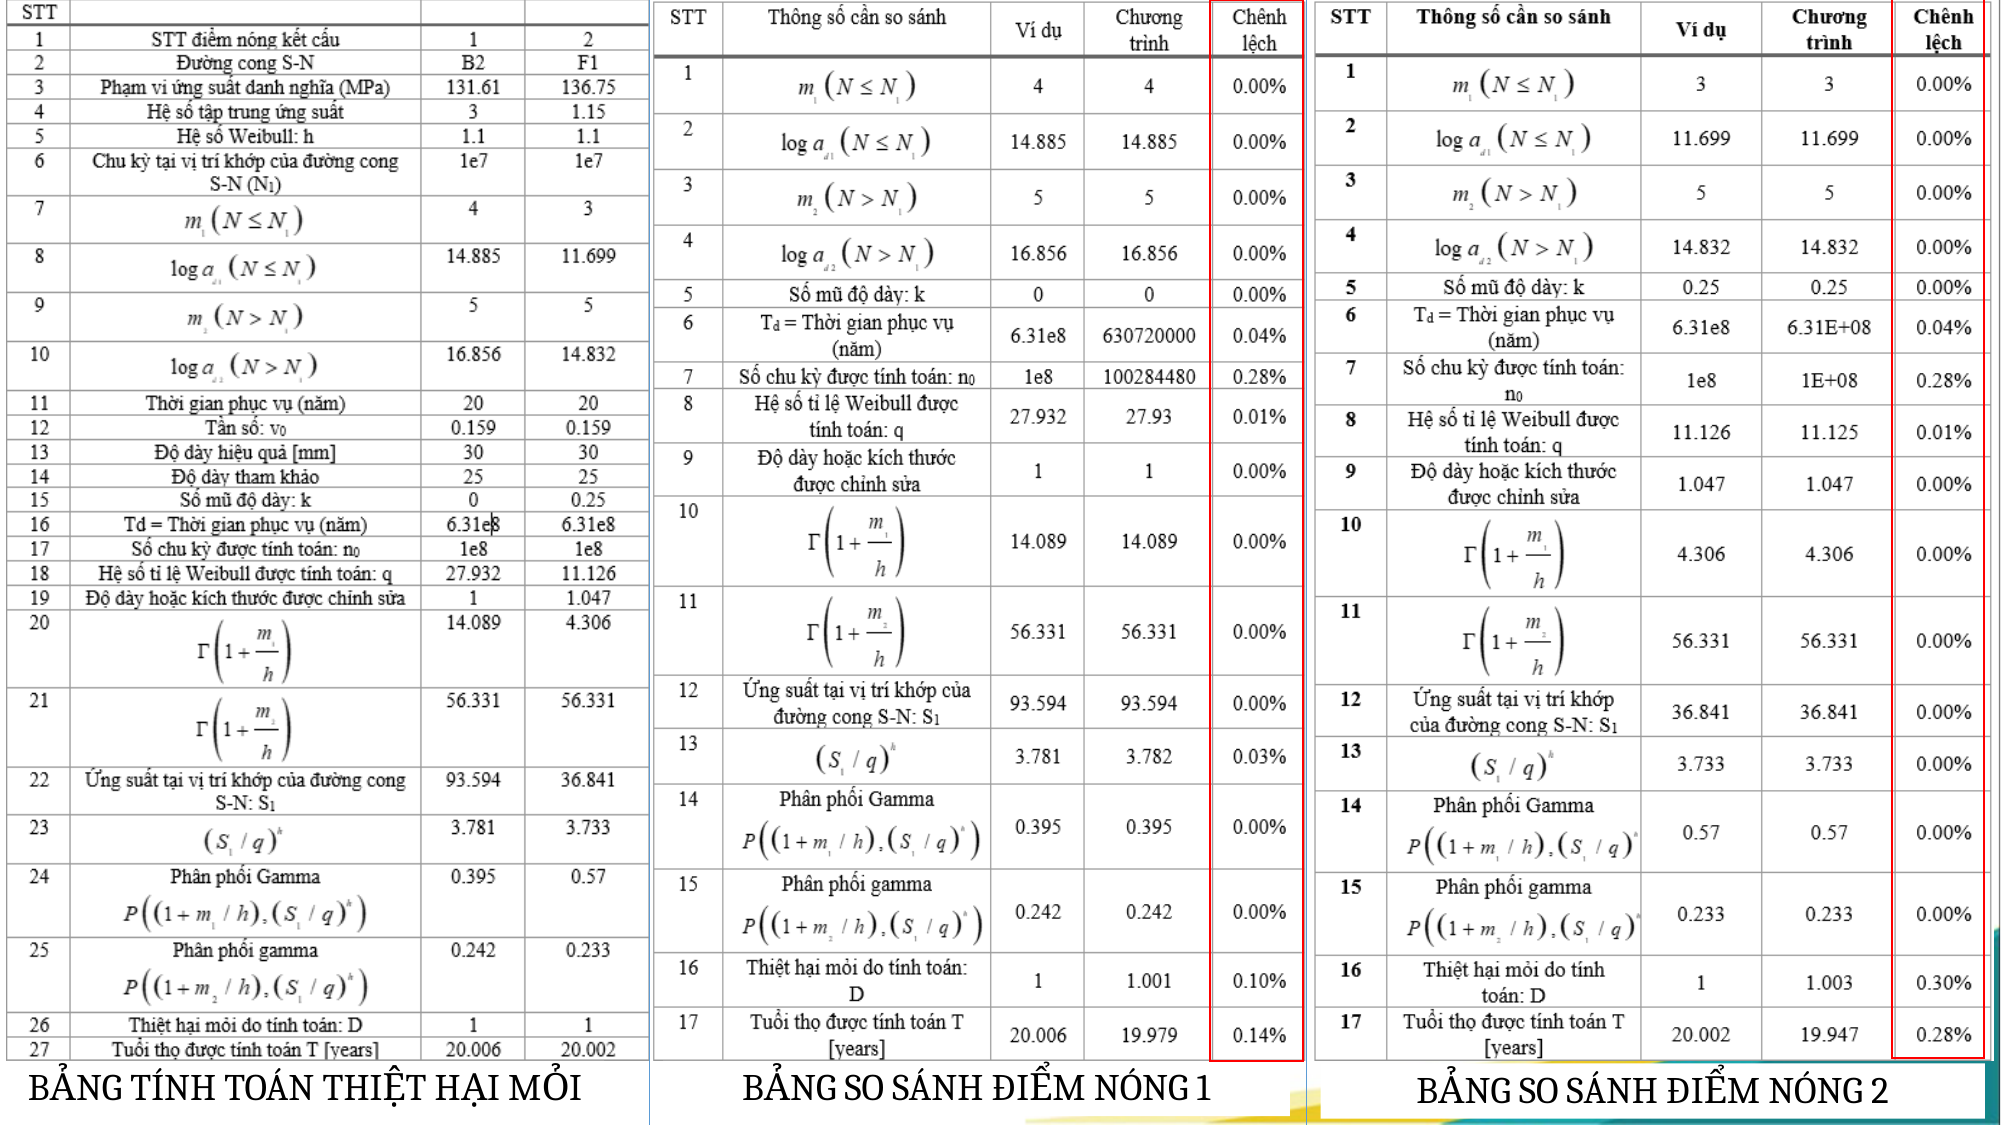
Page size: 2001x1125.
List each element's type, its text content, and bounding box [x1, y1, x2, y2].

text_box BẢNG SO SÁNH ĐIỂM NÓNG 2 [1320, 1063, 1985, 1119]
text_box BẢNG SO SÁNH ĐIỂM NÓNG 1 [663, 1061, 1290, 1117]
picture [1307, 0, 2001, 1125]
picture [650, 0, 1306, 1125]
text_box BẢNG TÍNH TOÁN THIỆT HẠI MỎI [6, 1061, 605, 1117]
picture [0, 0, 649, 1125]
